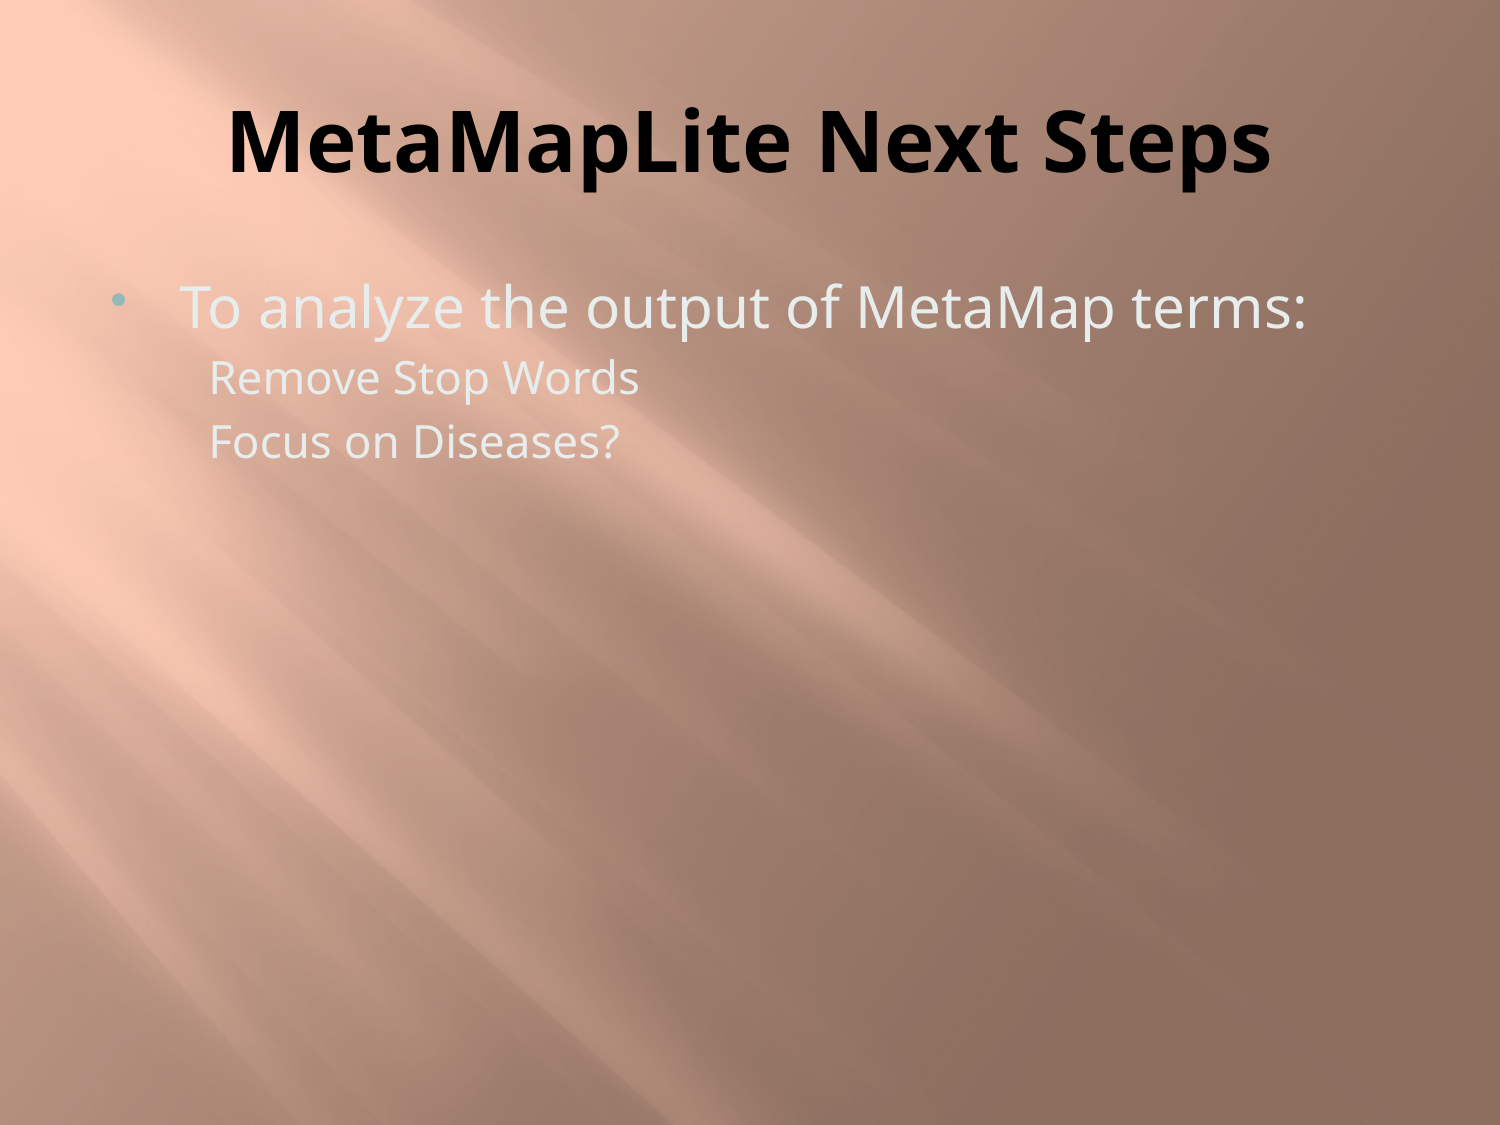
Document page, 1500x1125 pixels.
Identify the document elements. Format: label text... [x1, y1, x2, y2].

title MetaMapLite Next Steps [75, 45, 1425, 233]
list To analyze the output of MetaMap terms: Remove Stop Words Focus on Diseases? [75, 262, 1425, 1035]
